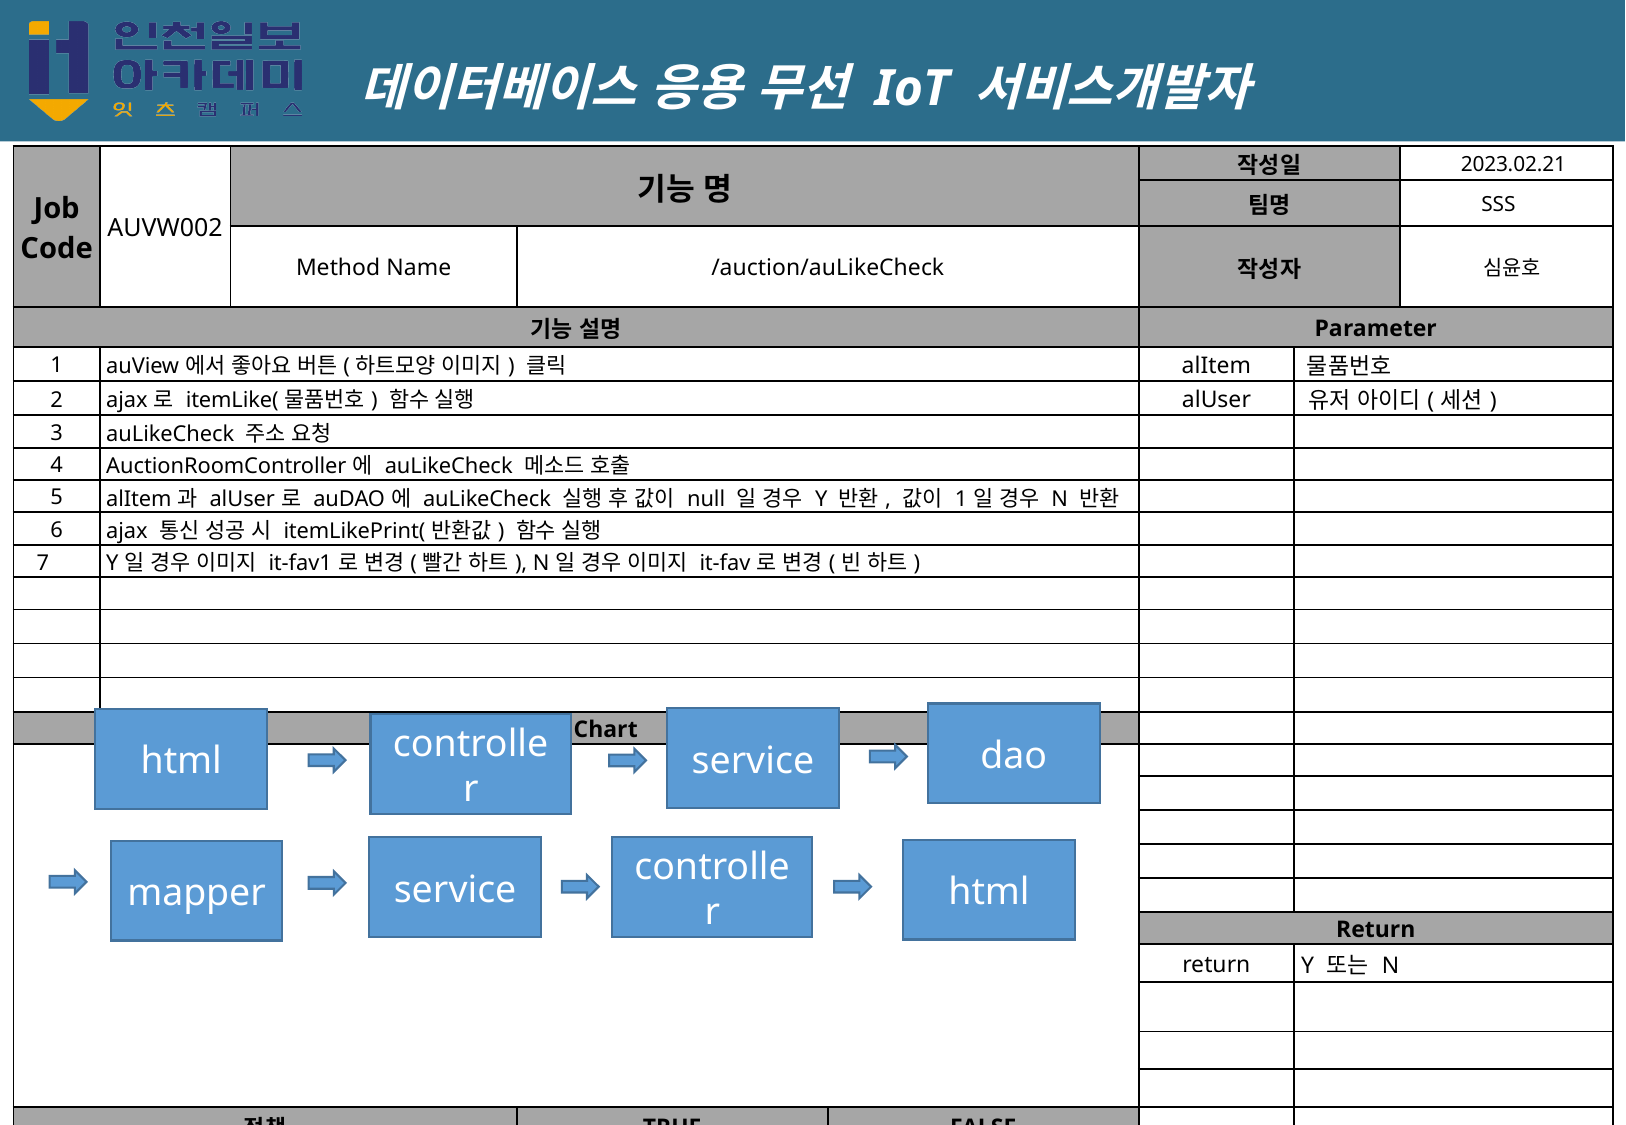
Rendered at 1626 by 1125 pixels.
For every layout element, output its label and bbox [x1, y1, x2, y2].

text_box [307, 868, 348, 898]
table_cell [14, 1108, 516, 1125]
table_cell [1295, 382, 1612, 414]
text_box [110, 840, 283, 942]
text_box [902, 839, 1076, 941]
table_cell [1140, 913, 1612, 943]
table_cell [518, 1108, 827, 1125]
table_cell [1140, 227, 1399, 306]
table_cell [1295, 879, 1612, 911]
table_cell [231, 227, 516, 306]
table_cell [101, 348, 1138, 380]
table_cell [1140, 811, 1293, 843]
table_cell [1295, 713, 1612, 743]
table_cell [101, 678, 1138, 711]
text_box [0, 0, 1625, 142]
text_box [560, 872, 601, 901]
table_cell [1140, 481, 1293, 511]
table_cell [14, 308, 1138, 346]
table_cell [1140, 845, 1293, 877]
table_cell [1140, 610, 1293, 643]
table_cell [1295, 449, 1612, 479]
text_box [368, 836, 542, 938]
table_cell [1140, 713, 1293, 743]
table_cell [14, 678, 99, 711]
table_cell [1295, 546, 1612, 576]
table_cell [14, 745, 1138, 1106]
table_header [101, 147, 230, 306]
table_cell [1295, 1032, 1612, 1068]
table_cell [14, 382, 99, 414]
text_box [369, 713, 572, 815]
table_cell [101, 546, 1138, 576]
table_cell [14, 644, 99, 677]
table_cell [518, 227, 1138, 306]
table_cell [572, 713, 666, 743]
table_header [1140, 147, 1399, 179]
table_cell [1401, 227, 1612, 306]
table_cell [1295, 1108, 1612, 1125]
table_cell [1140, 181, 1399, 225]
table_cell [268, 713, 369, 743]
table_cell [1140, 546, 1293, 576]
table_cell [101, 513, 1138, 544]
table_cell [1140, 449, 1293, 479]
table_cell [14, 713, 94, 743]
table_cell [1295, 481, 1612, 511]
table_cell [1295, 777, 1612, 809]
table_cell [1140, 644, 1293, 677]
table_cell [1140, 983, 1293, 1031]
text_box [868, 742, 909, 771]
text_box [666, 707, 840, 809]
table_cell [1140, 678, 1293, 711]
table_cell [1140, 777, 1293, 809]
table_cell [1295, 945, 1612, 981]
table_cell [1295, 678, 1612, 711]
table_cell [1140, 348, 1293, 380]
table_cell [1140, 745, 1293, 775]
text_box [608, 746, 648, 775]
table_cell [101, 449, 1138, 479]
table_cell [101, 578, 1138, 609]
table_cell [1140, 945, 1293, 981]
table_cell [1140, 1032, 1293, 1068]
table_cell [1101, 713, 1138, 743]
text_box [48, 867, 88, 896]
table_cell [101, 610, 1138, 643]
table_cell [1295, 610, 1612, 643]
table_cell [1140, 578, 1293, 609]
table_cell [1401, 181, 1612, 225]
table_header [14, 147, 99, 306]
table_cell [1295, 845, 1612, 877]
table_cell [1295, 578, 1612, 609]
table_cell [1140, 879, 1293, 911]
table_cell [101, 644, 1138, 677]
table_header [231, 147, 1138, 225]
table_cell [14, 578, 99, 609]
text_box [307, 746, 347, 775]
table_cell [1140, 1070, 1293, 1106]
table_cell [1295, 416, 1612, 447]
table_cell [1295, 1070, 1612, 1106]
table_cell [14, 481, 99, 511]
table_cell [14, 546, 99, 576]
table_cell [829, 1108, 1138, 1125]
text_box [94, 708, 268, 810]
table_cell [1140, 513, 1293, 544]
table_cell [14, 449, 99, 479]
table_cell [14, 610, 99, 643]
text_box [833, 872, 873, 901]
table_cell [1295, 983, 1612, 1031]
table_cell [14, 513, 99, 544]
text_box [611, 836, 813, 938]
table_cell [1295, 811, 1612, 843]
table_cell [101, 481, 1138, 511]
table_cell [14, 416, 99, 447]
table_cell [14, 348, 99, 380]
table_cell [1140, 416, 1293, 447]
table_cell [1140, 382, 1293, 414]
table_cell [1295, 513, 1612, 544]
table_cell [101, 416, 1138, 447]
table_header [1401, 147, 1612, 179]
table_cell [840, 713, 927, 743]
table_cell [101, 382, 1138, 414]
table_cell [1295, 644, 1612, 677]
table_cell [1295, 348, 1612, 380]
text_box [927, 702, 1101, 804]
table_cell [1140, 308, 1612, 346]
table_cell [1295, 745, 1612, 775]
table_cell [1140, 1108, 1293, 1125]
